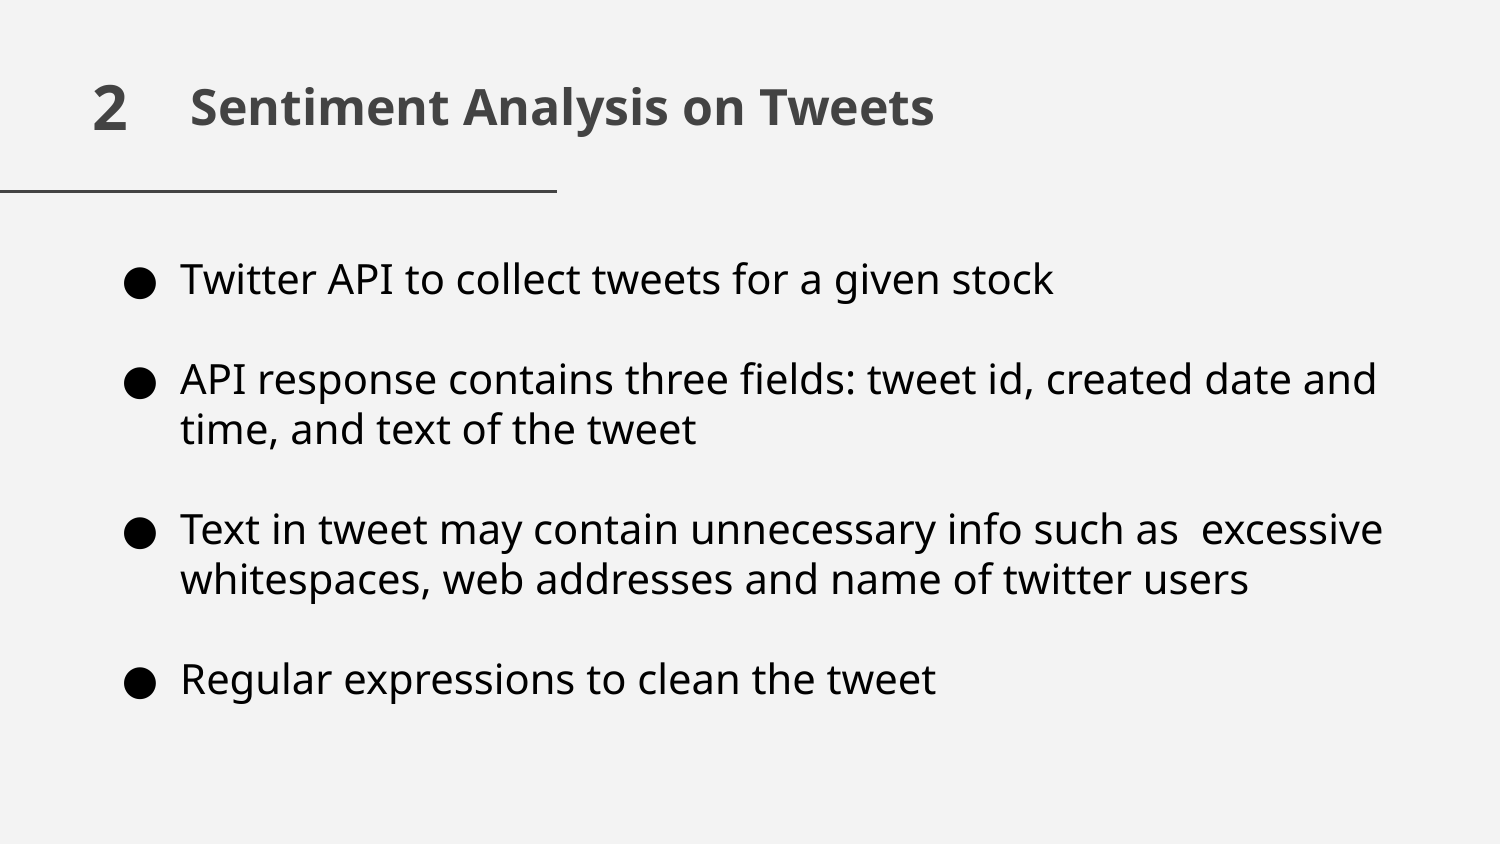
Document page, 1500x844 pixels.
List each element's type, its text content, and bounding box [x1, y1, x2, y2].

text_box Twitter API to collect tweets for a given stock API response contains three fields: tweet id, created date and time, and text of the tweet Text in tweet may contain unnecessary info such as excessive whitespaces, web addresses and name of twitter users Regular expressions to clean the tweet [90, 237, 1447, 718]
title 2 [77, 52, 144, 138]
title Sentiment Analysis on Tweets [175, 60, 1125, 163]
